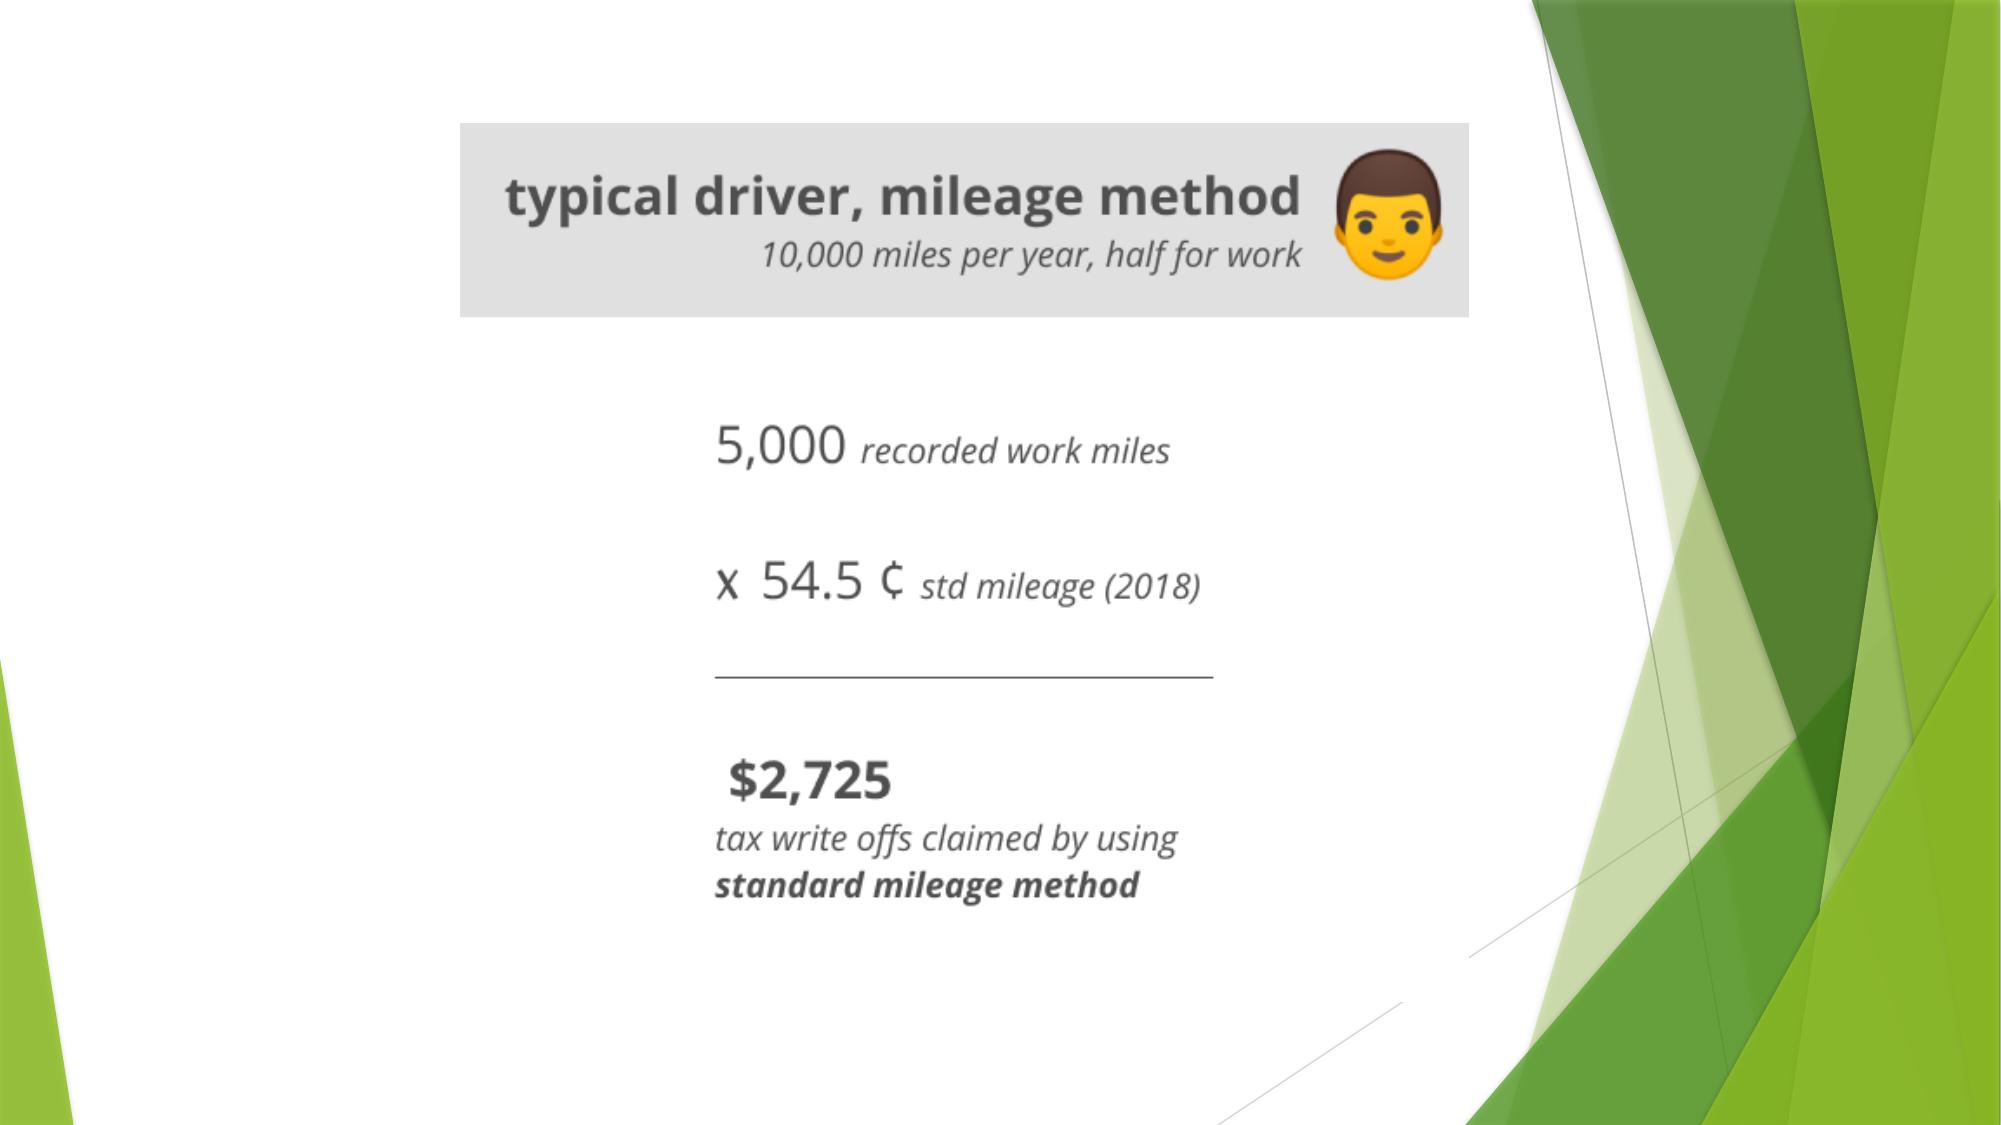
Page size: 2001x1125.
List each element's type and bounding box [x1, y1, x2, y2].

picture [460, 123, 1470, 1002]
